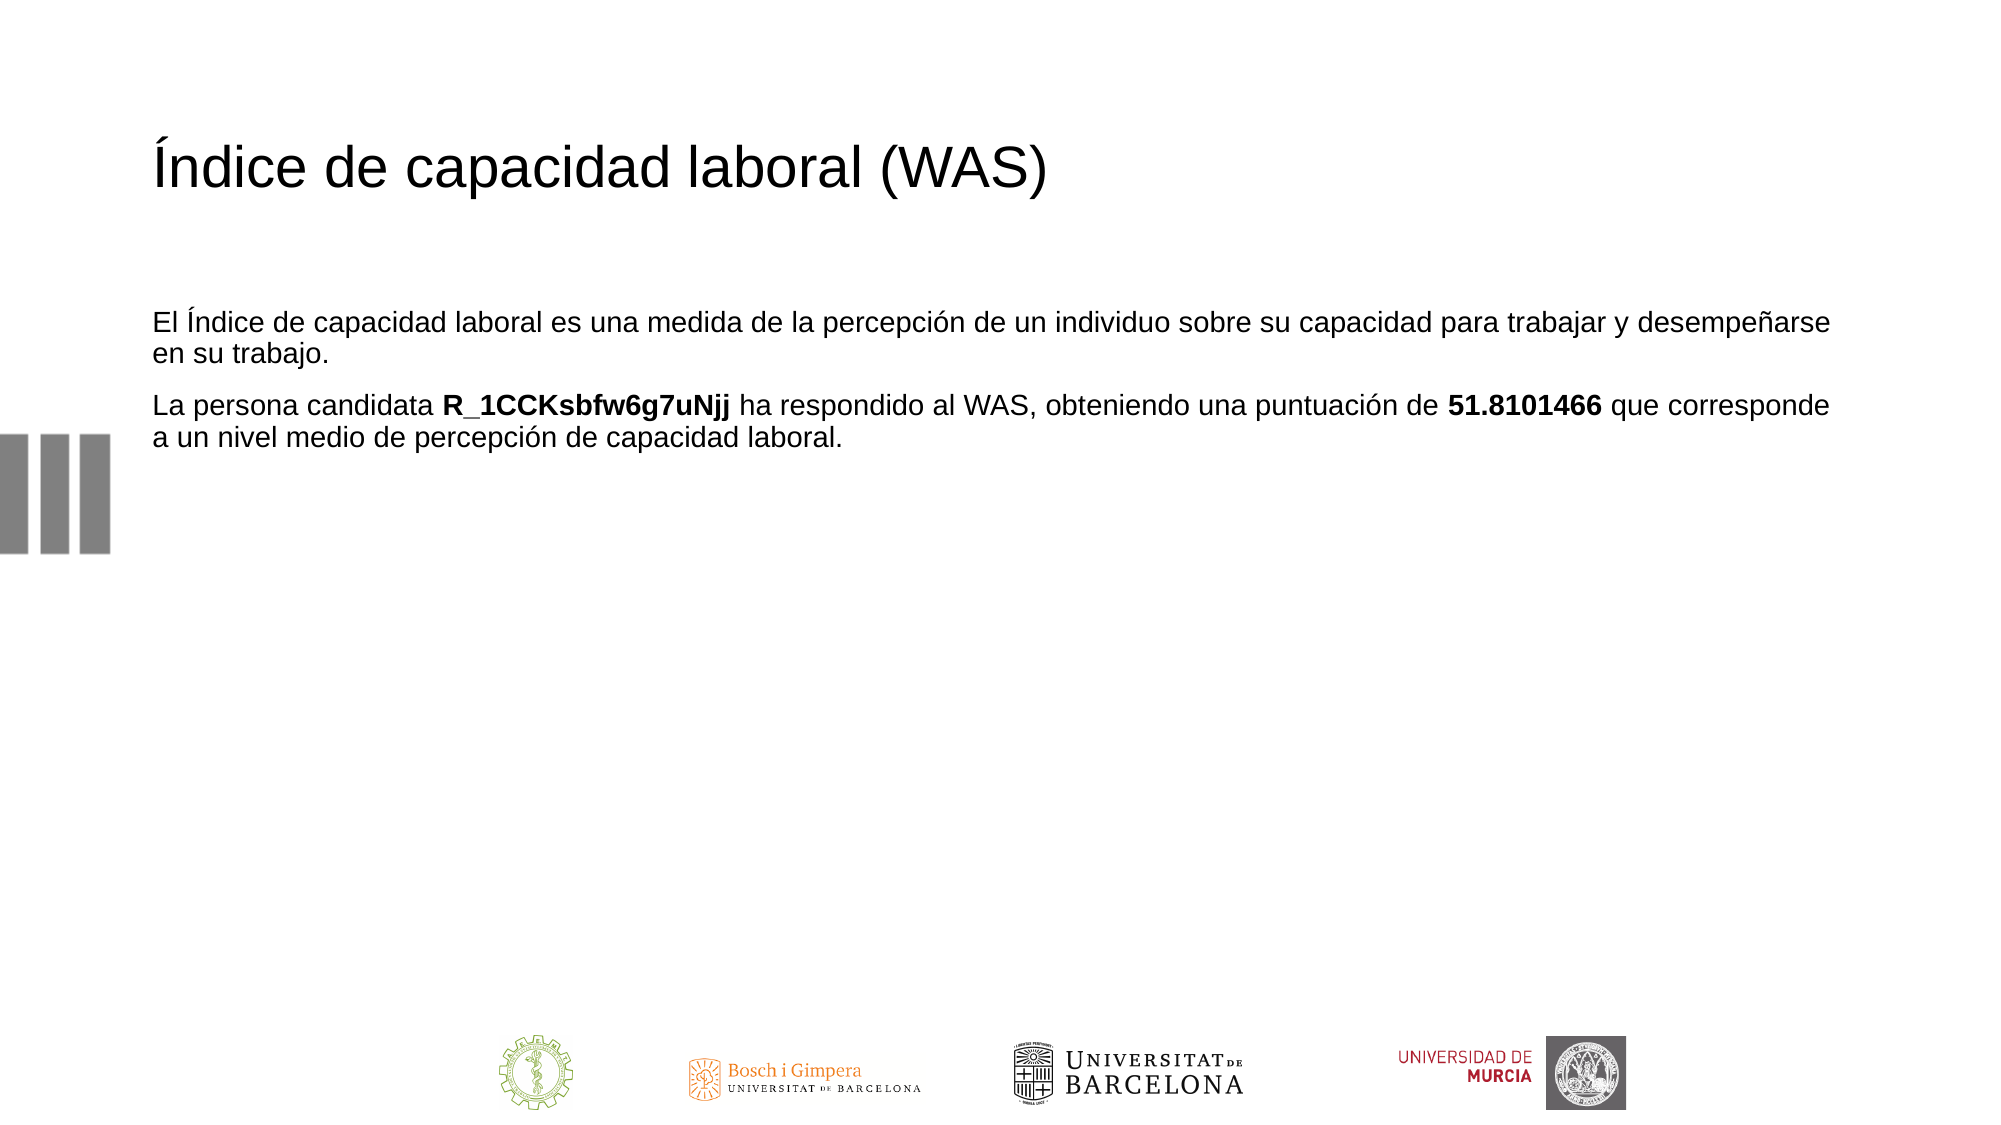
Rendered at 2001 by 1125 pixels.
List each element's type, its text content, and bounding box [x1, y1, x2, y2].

picture [1014, 1042, 1243, 1105]
picture [1331, 1036, 1627, 1110]
list El Índice de capacidad laboral es una medida de la percepción de un individuo sobre su capacidad para trabajar y desempeñarse en su trabajo. La persona candidata R_1CCKsbfw6g7uNjj ha respondido al WAS, obteniendo una puntuación de 51.8101466 que corresponde a un nivel medio de percepción de capacidad laboral. [137, 299, 1863, 1014]
picture [0, 420, 123, 563]
picture [684, 1031, 926, 1125]
title Índice de capacidad laboral (WAS) [137, 59, 1863, 278]
picture [499, 1035, 573, 1110]
